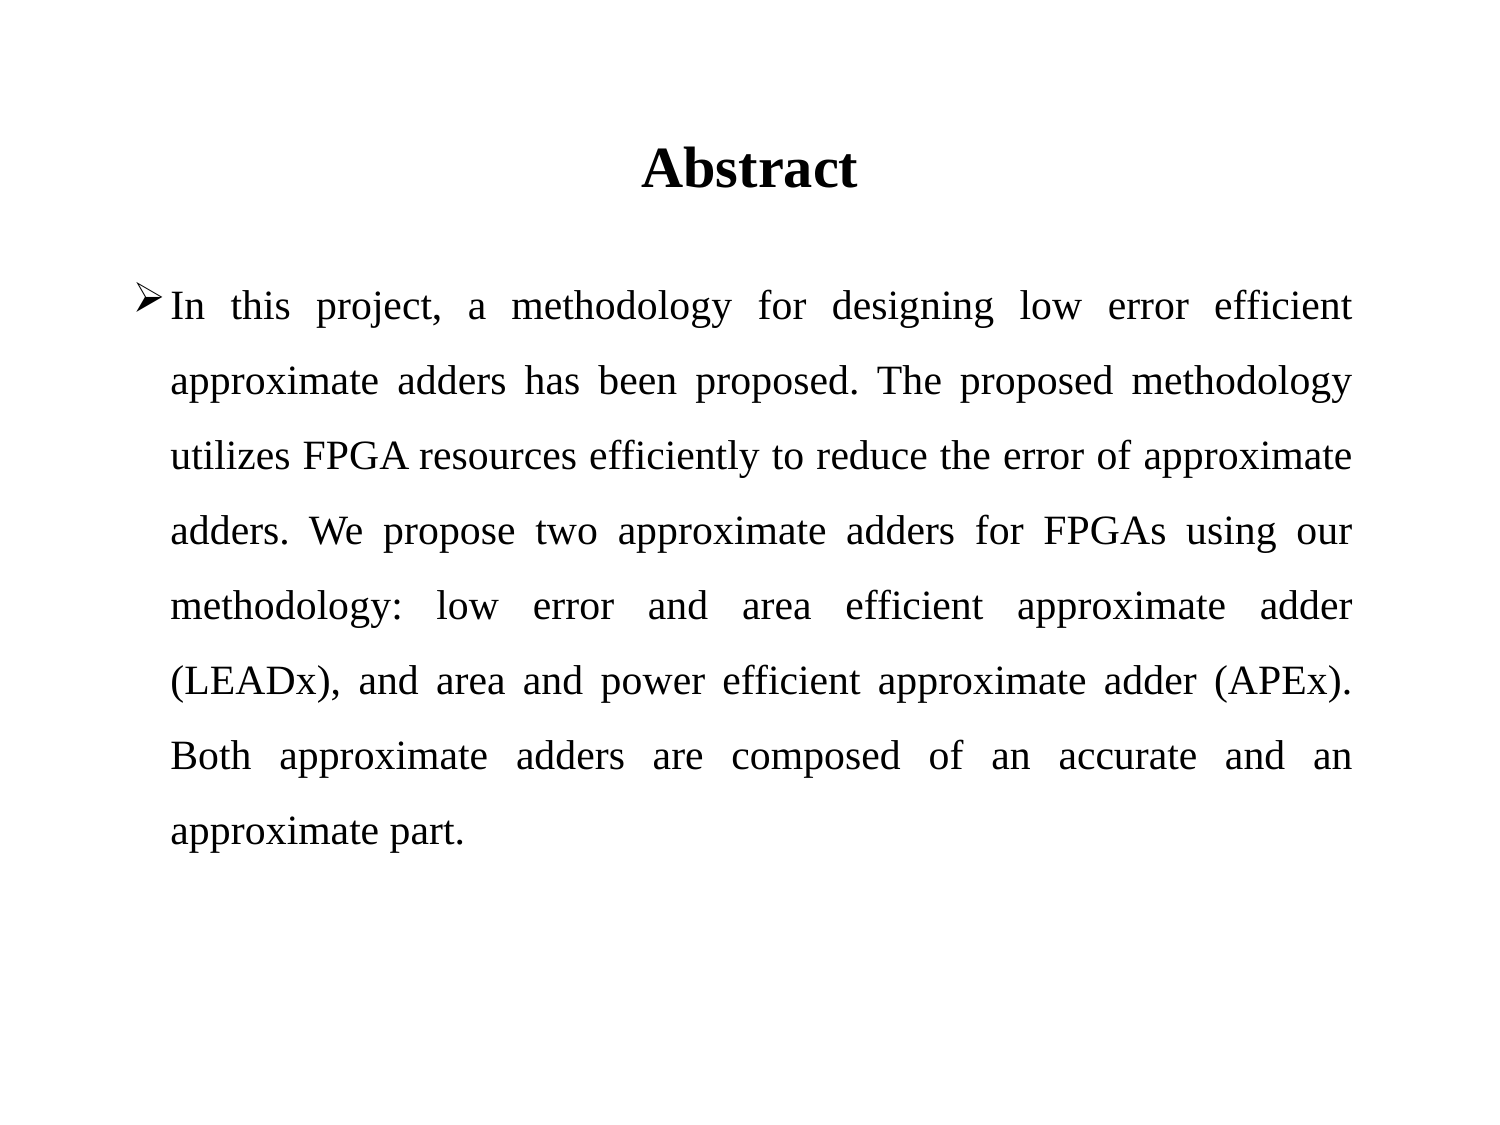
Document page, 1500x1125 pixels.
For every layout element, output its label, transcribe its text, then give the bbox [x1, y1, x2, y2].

list In this project, a methodology for designing low error efficient approximate adders has been proposed. The proposed methodology utilizes FPGA resources efficiently to reduce the error of approximate adders. We propose two approximate adders for FPGAs using our methodology: low error and area efficient approximate adder (LEADx), and area and power efficient approximate adder (APEx). Both approximate adders are composed of an accurate and an approximate part. [117, 245, 1369, 1019]
title Abstract [103, 59, 1397, 278]
